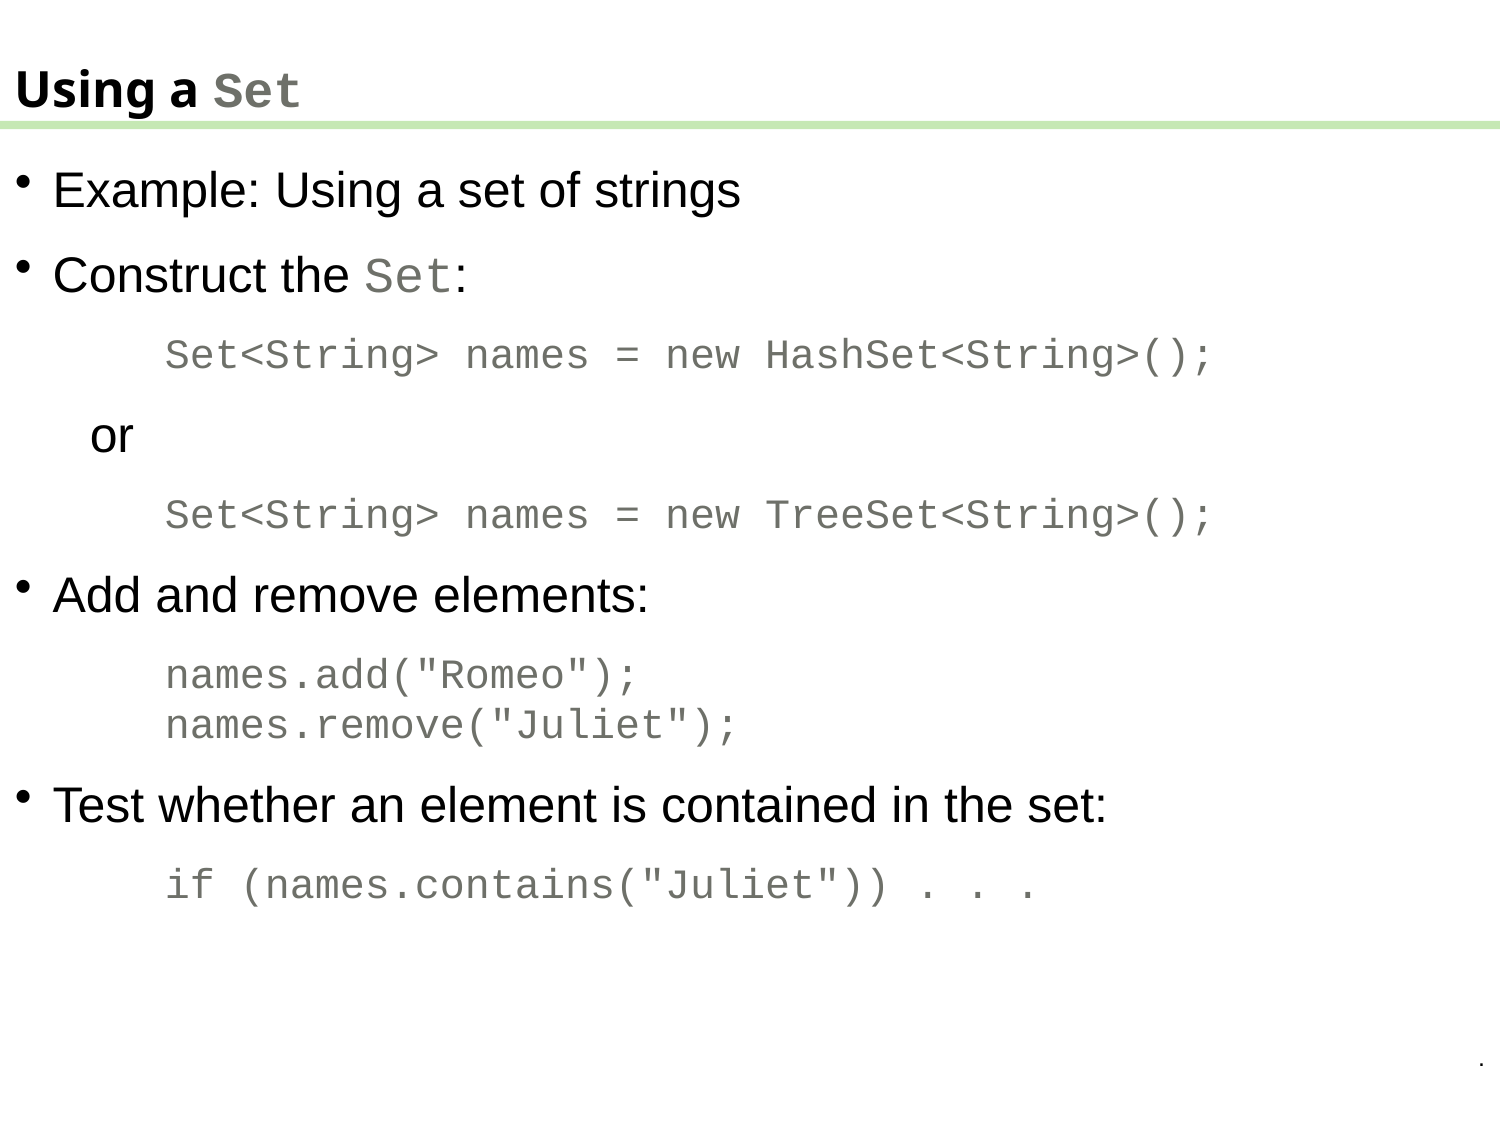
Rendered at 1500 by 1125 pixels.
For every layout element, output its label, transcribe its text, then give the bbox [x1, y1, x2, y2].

text_box Example: Using a set of strings Construct the Set: Set<String> names = new HashSet<String>(); or Set<String> names = new TreeSet<String>(); Add and remove elements: names.add("Romeo"); names.remove("Juliet"); Test whether an element is contained in the set: if (names.contains("Juliet")) . . . [0, 149, 1500, 915]
text_box Using a Set [0, 49, 1150, 125]
